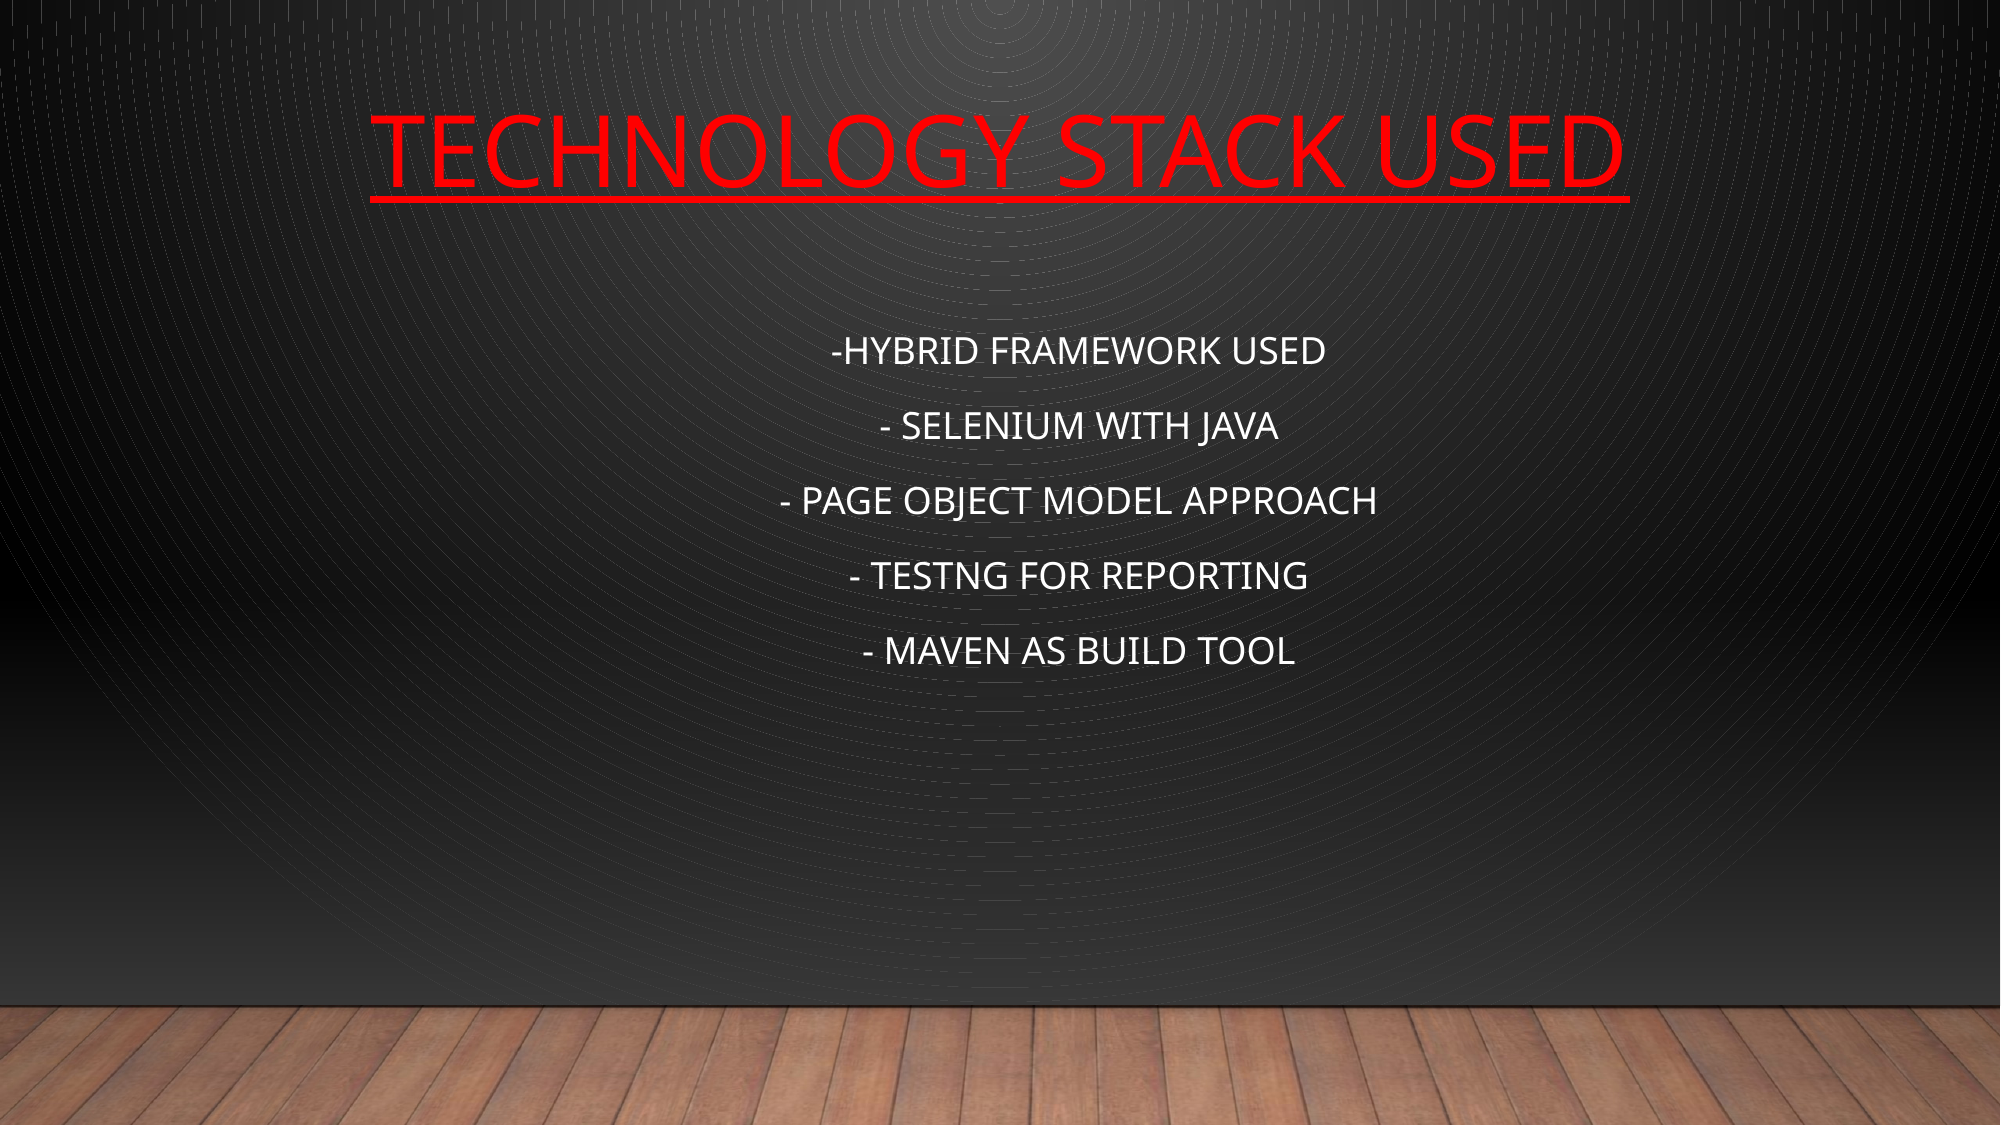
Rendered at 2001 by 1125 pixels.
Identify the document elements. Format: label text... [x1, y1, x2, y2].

subtitle -Hybrid Framework Used - Selenium with Java - Page Object Model Approach - TestNg for Reporting - Maven as Build Tool [249, 303, 1909, 716]
title Technology Stack Used [249, 24, 1750, 303]
picture [0, 1005, 2000, 1125]
